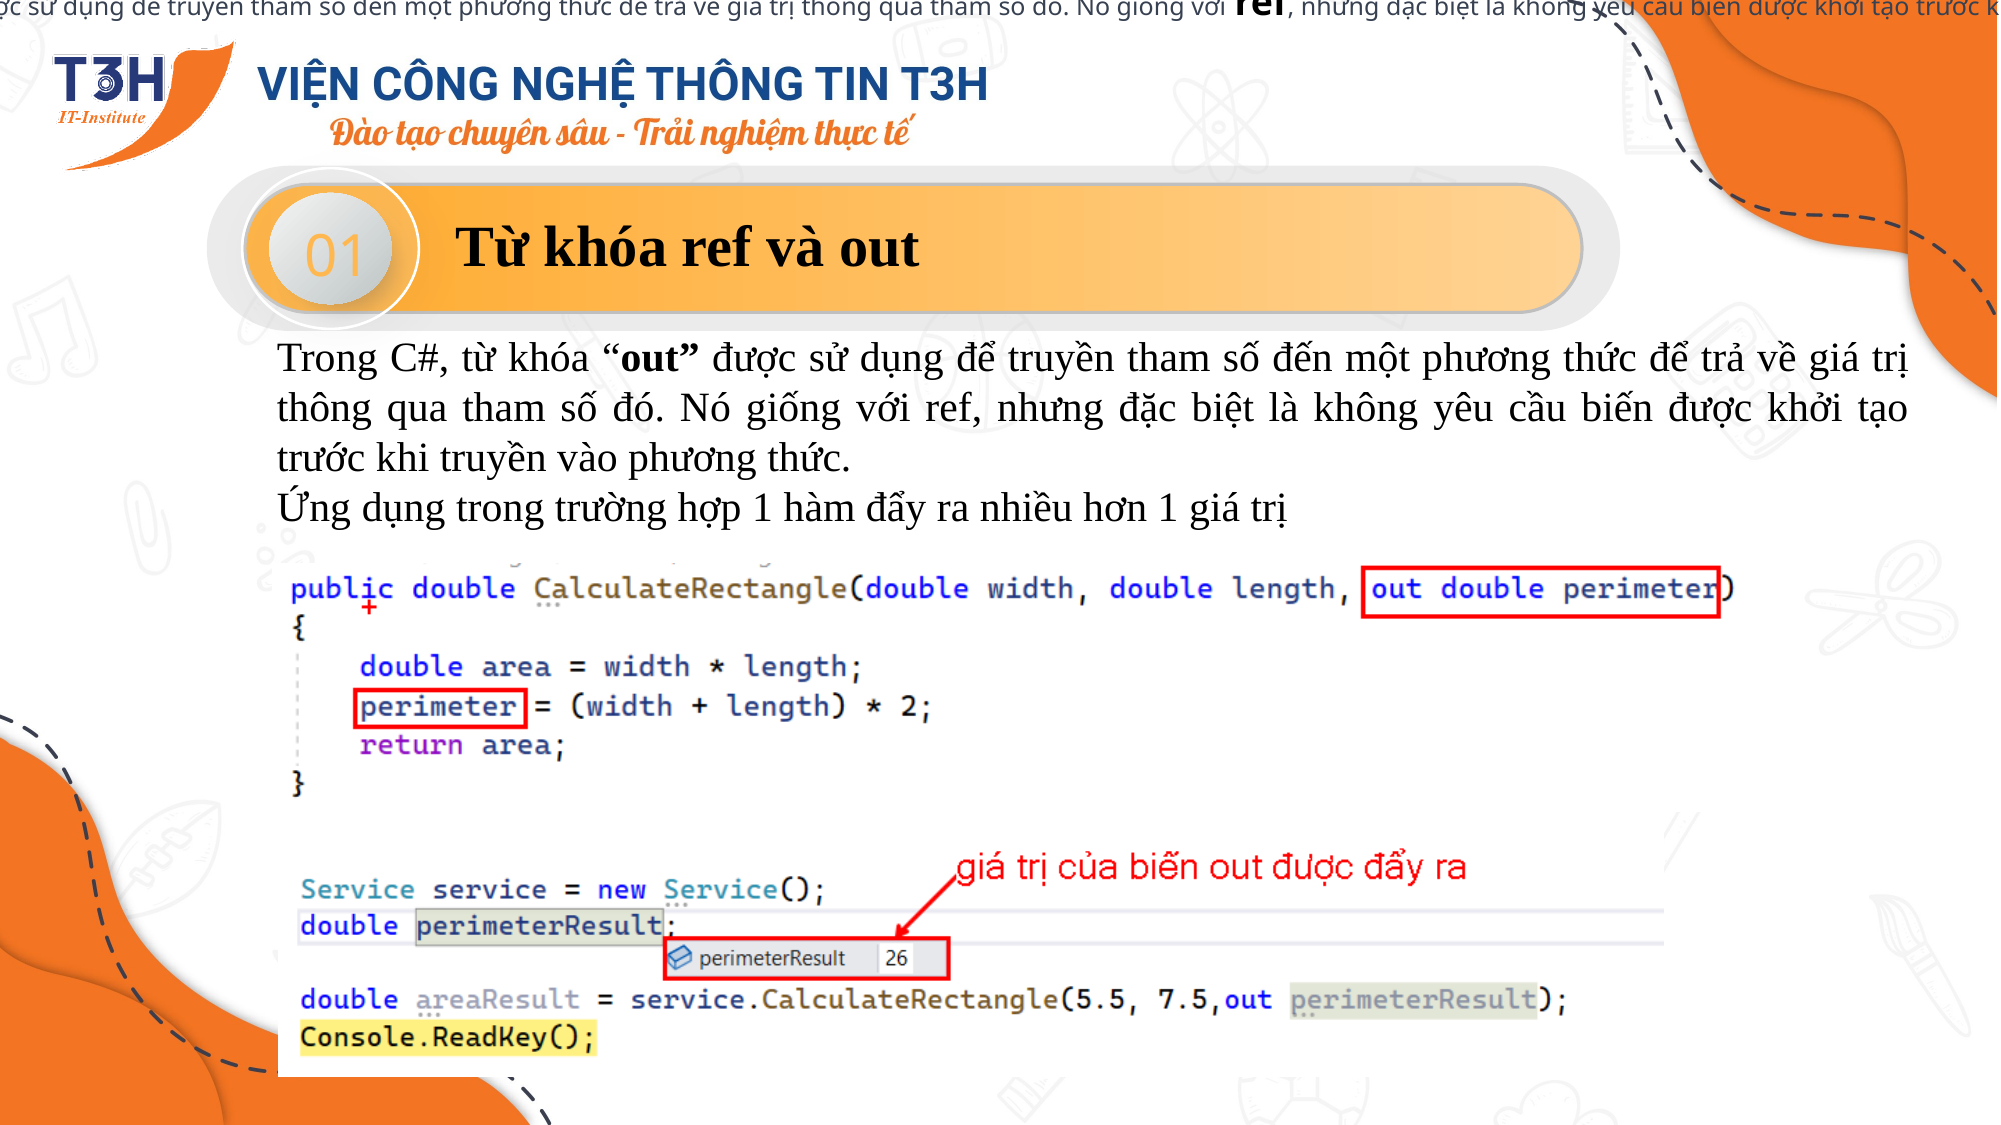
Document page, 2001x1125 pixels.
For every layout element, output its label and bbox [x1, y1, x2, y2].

picture [0, 0, 1997, 1125]
text_box [206, 165, 1621, 331]
text_box [242, 168, 447, 388]
